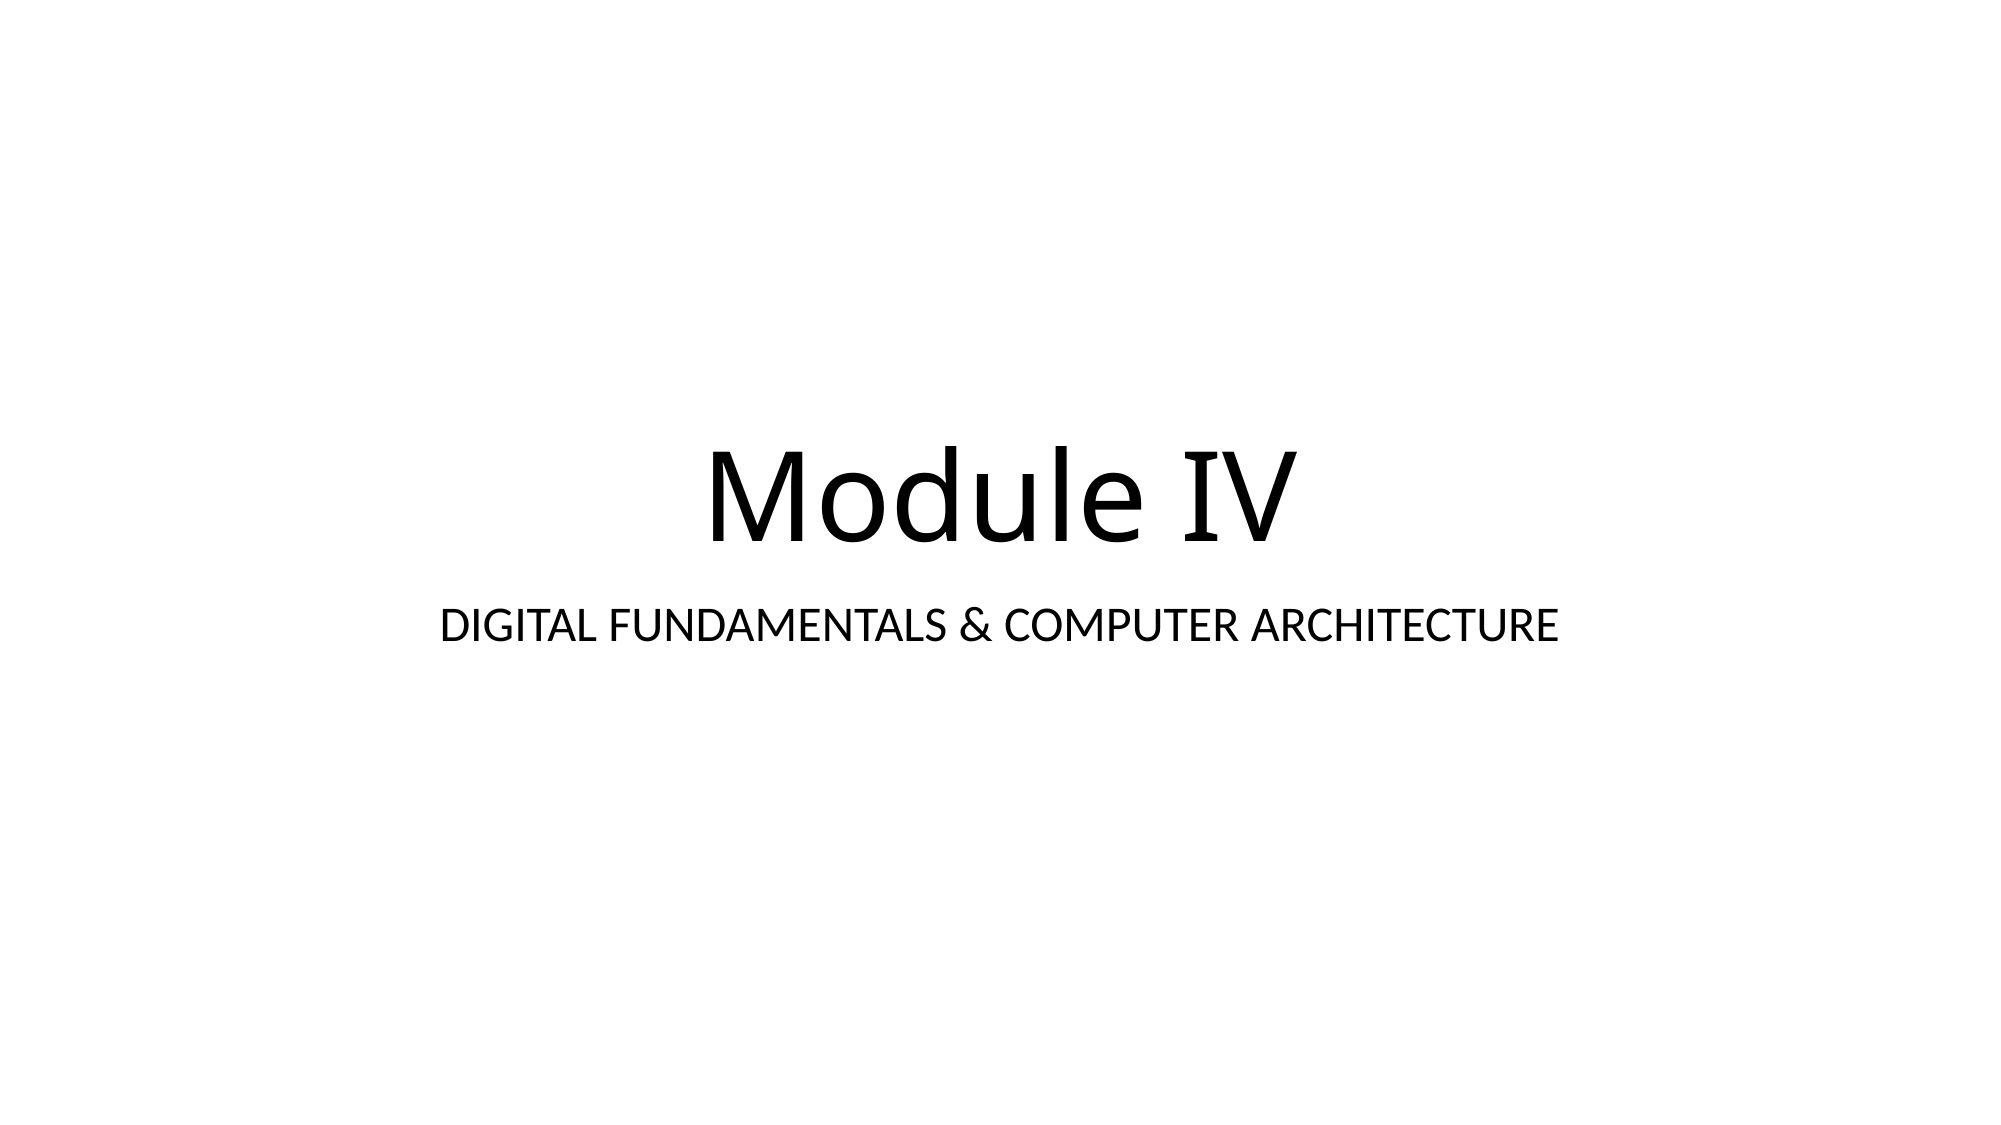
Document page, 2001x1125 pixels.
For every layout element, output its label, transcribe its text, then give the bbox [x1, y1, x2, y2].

subtitle DIGITAL FUNDAMENTALS & COMPUTER ARCHITECTURE [249, 590, 1750, 693]
title Module IV [249, 184, 1750, 576]
